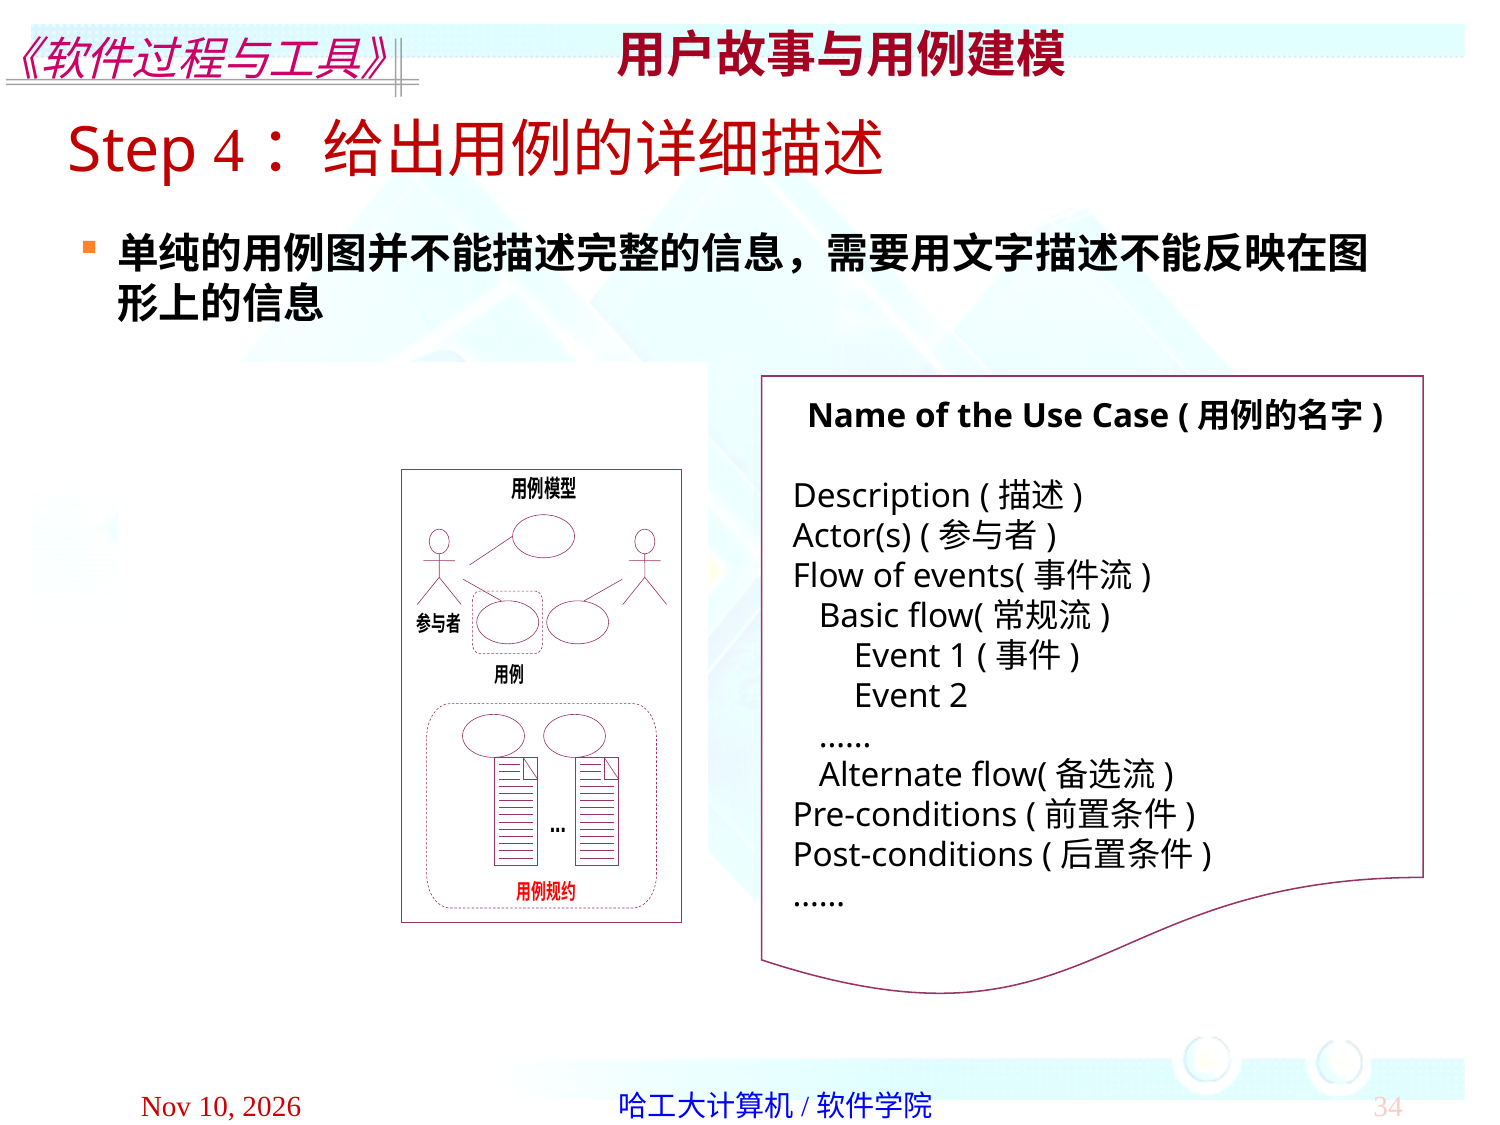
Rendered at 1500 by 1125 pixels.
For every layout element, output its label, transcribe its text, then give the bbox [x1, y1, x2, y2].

text_box Step 4：给出用例的详细描述 [53, 101, 1447, 209]
text_box 用户故事与用例建模 [389, 15, 1294, 90]
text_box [118, 361, 708, 1007]
text_box 单纯的用例图并不能描述完整的信息，需要用文字描述不能反映在图形上的信息 [64, 219, 1412, 1059]
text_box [761, 375, 1424, 1002]
